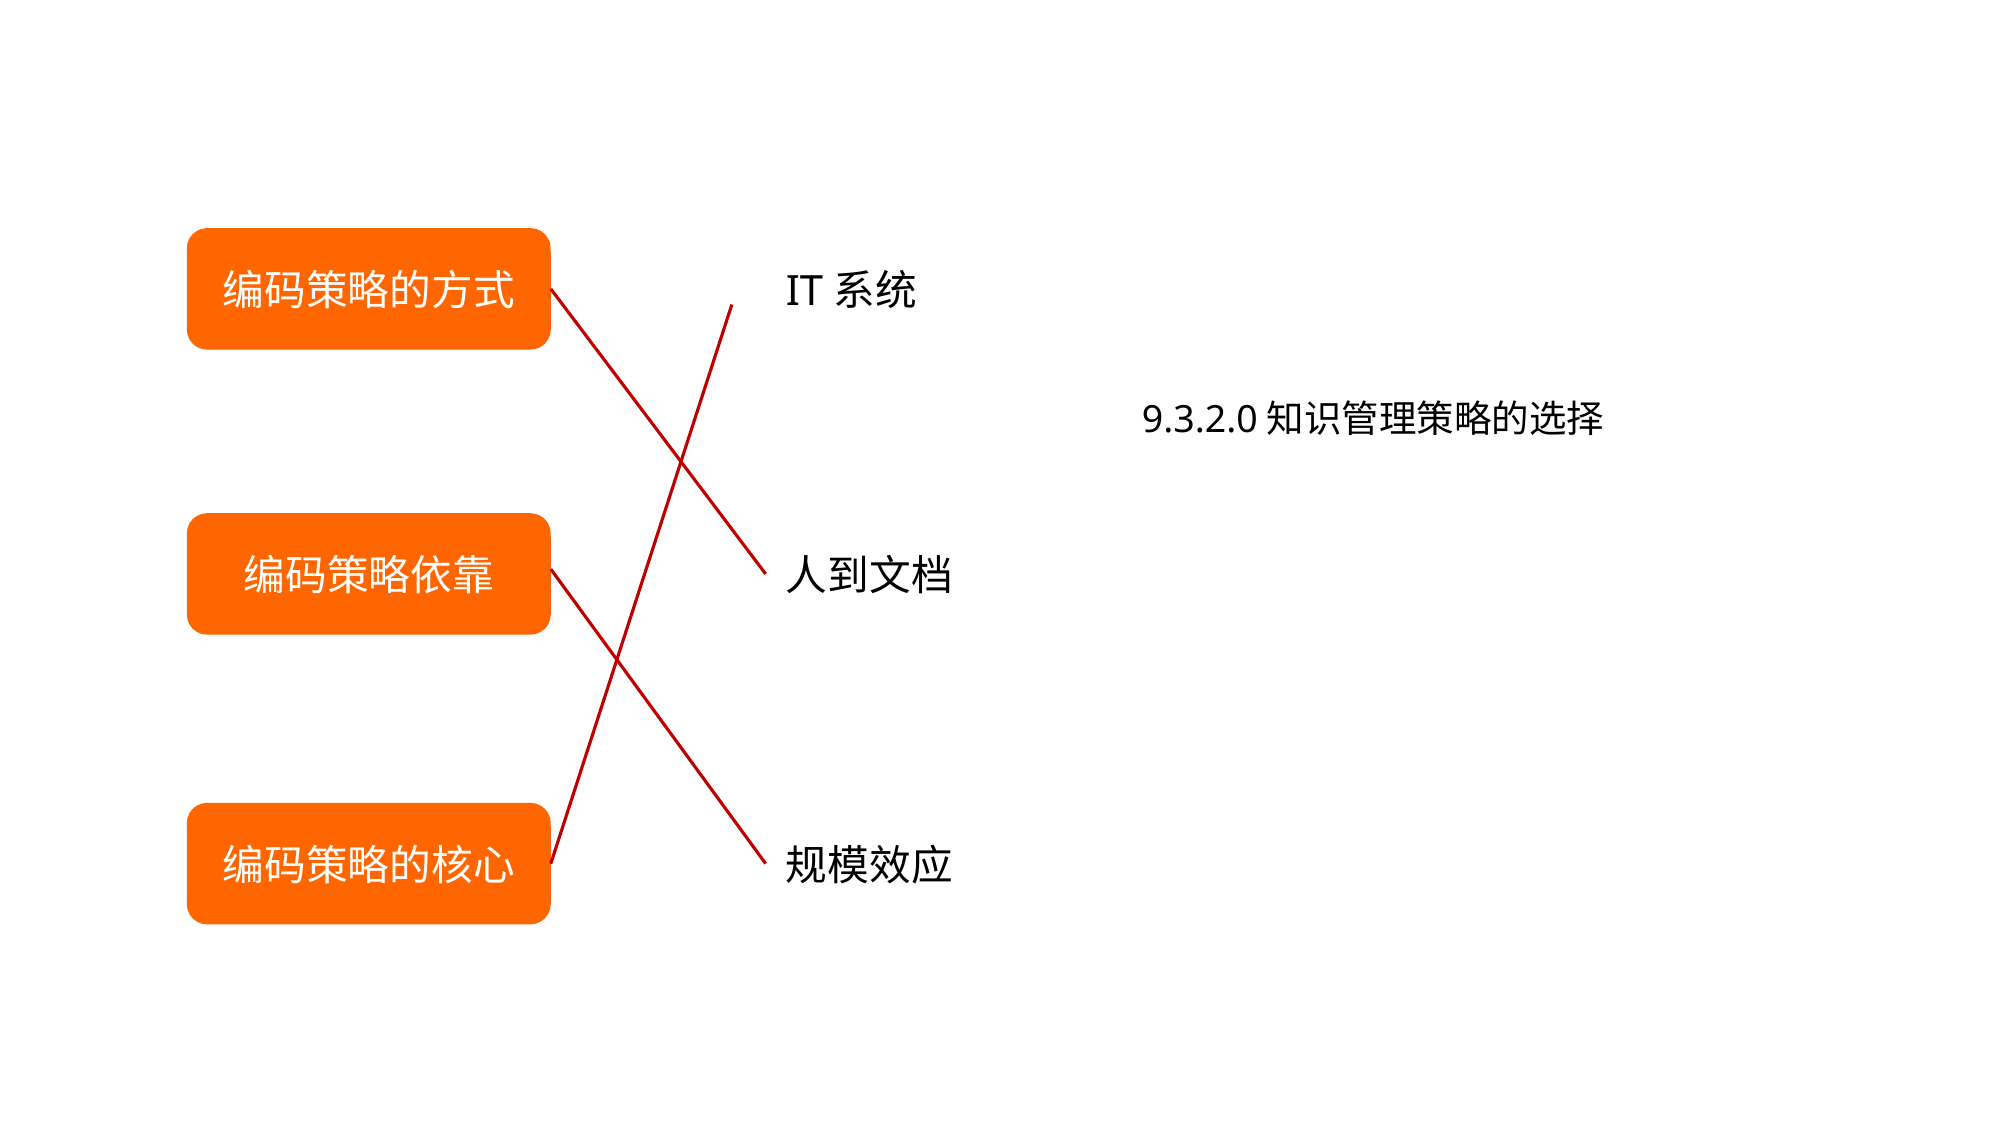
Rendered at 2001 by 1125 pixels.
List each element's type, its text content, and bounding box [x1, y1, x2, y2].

text_box 9.3.2.0知识管理策略的选择 [1127, 387, 1619, 448]
text_box IT系统 [764, 231, 1840, 347]
text_box 编码策略依靠 [185, 512, 550, 636]
text_box 规模效应 [764, 806, 1756, 921]
text_box 编码策略的方式 [185, 227, 552, 351]
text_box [550, 288, 766, 569]
text_box 人到文档 [766, 516, 1756, 632]
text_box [732, 569, 766, 864]
text_box 编码策略的核心 [185, 801, 552, 926]
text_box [550, 304, 732, 864]
